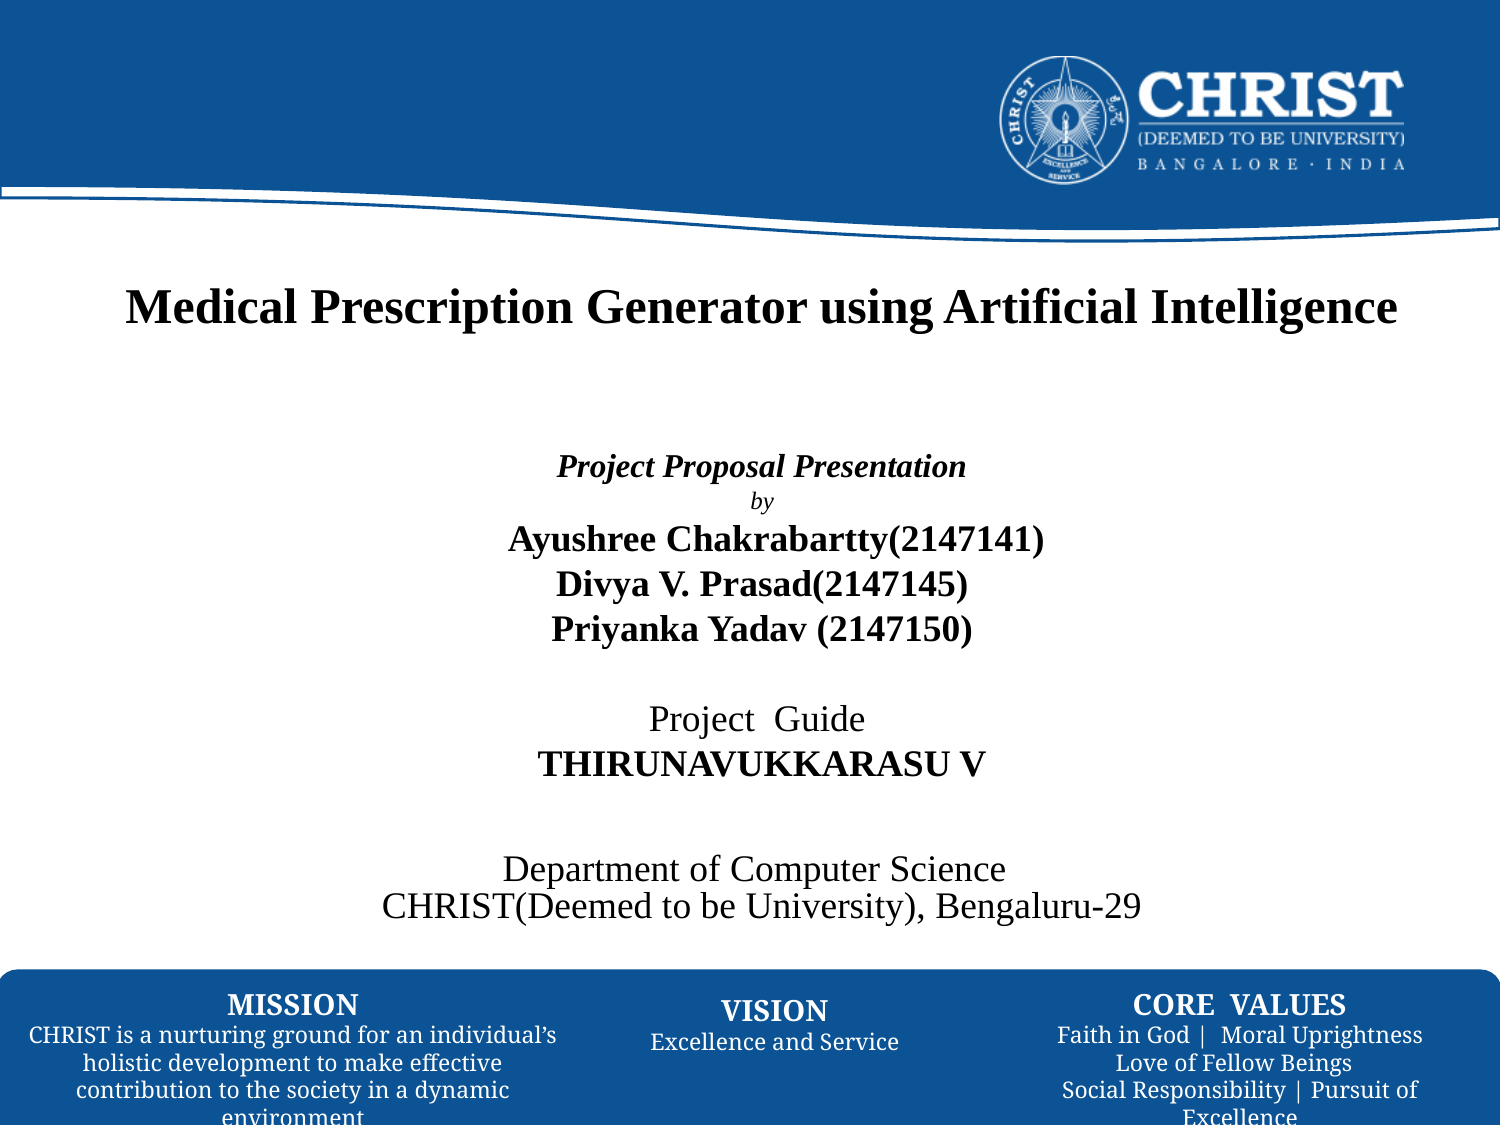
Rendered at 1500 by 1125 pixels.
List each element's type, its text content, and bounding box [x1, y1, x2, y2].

picture [999, 56, 1404, 77]
subtitle Project Proposal Presentation by Ayushree Chakrabartty(2147141) Divya V. Prasad(2147145) Priyanka Yadav (2147150) Project Guide THIRUNAVUKKARASU V Department of Computer Science CHRIST(Deemed to be University), Bengaluru-29 [51, 349, 1459, 942]
title Medical Prescription Generator using Artificial Intelligence [17, 77, 1493, 350]
